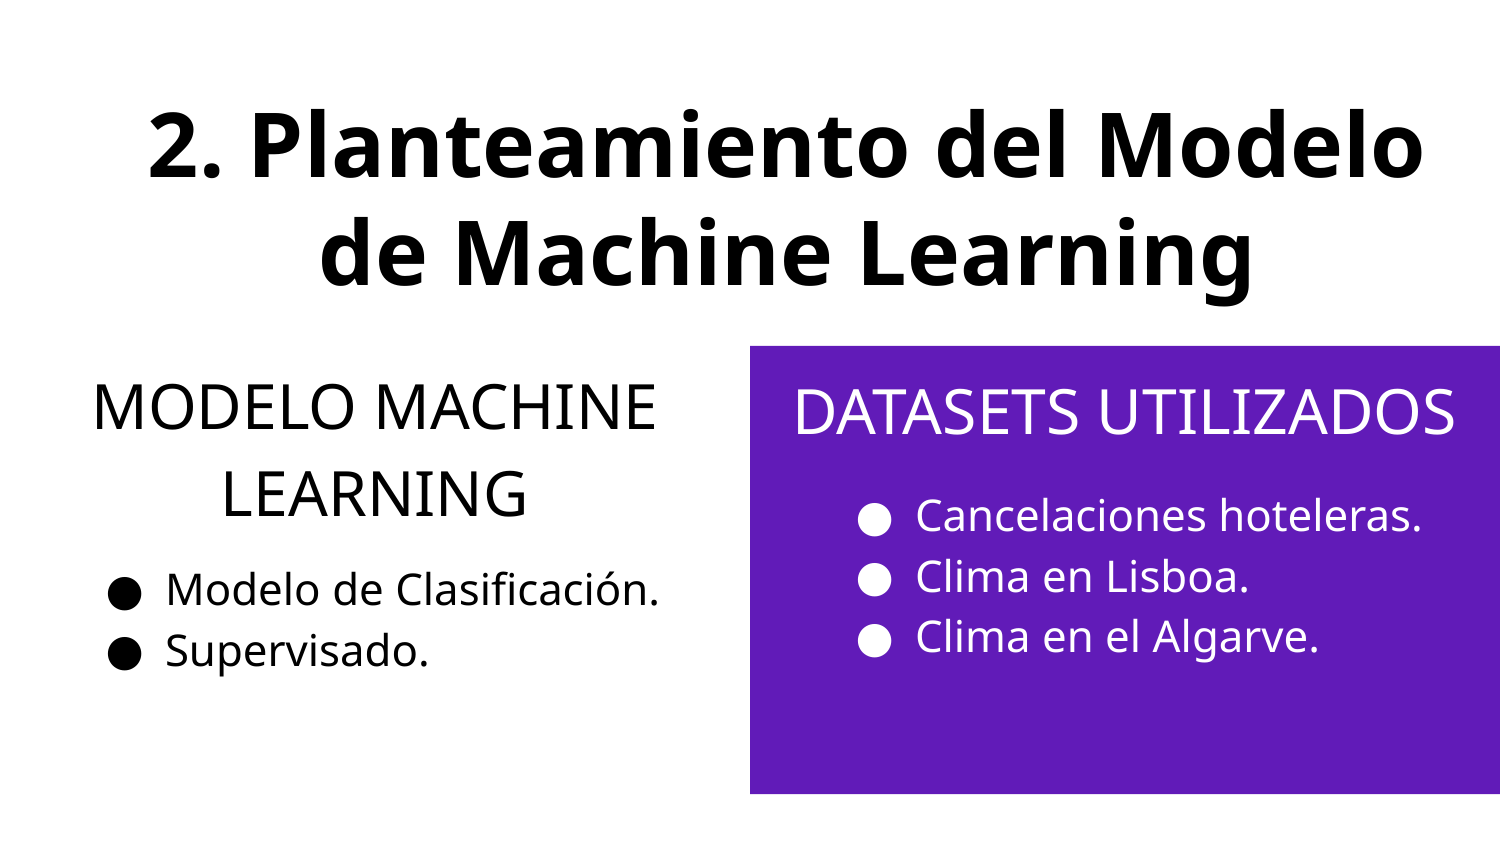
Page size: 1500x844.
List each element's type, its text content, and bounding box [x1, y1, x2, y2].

list Modelo de Clasificación. Supervisado. [0, 539, 750, 795]
text_box MODELO MACHINE LEARNING [0, 341, 750, 539]
title 2. Planteamiento del Modelo de Machine Learning [0, 72, 1500, 303]
list DATASETS UTILIZADOS Cancelaciones hoteleras. Clima en Lisboa. Clima en el Algarve. [750, 345, 1500, 795]
